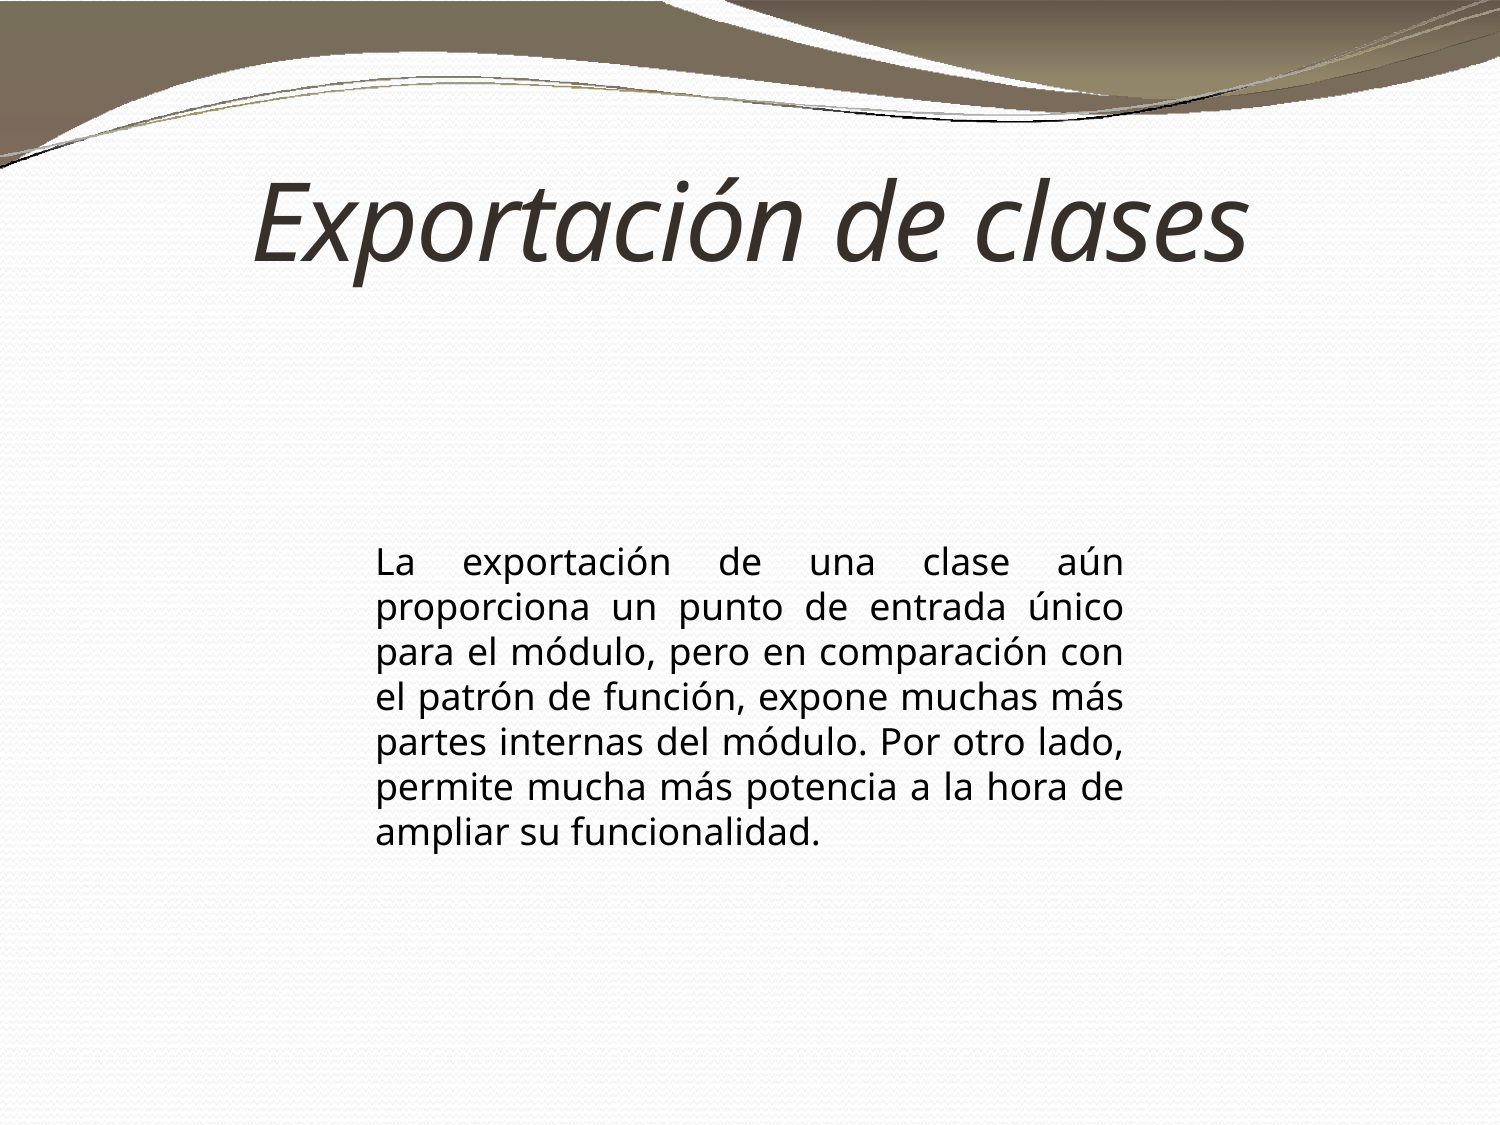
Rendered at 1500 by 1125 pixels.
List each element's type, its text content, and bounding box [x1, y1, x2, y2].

title Exportación de clases [87, 149, 1413, 341]
picture [0, 0, 1500, 1125]
text_box La exportación de una clase aún proporciona un punto de entrada único para el módulo, pero en comparación con el patrón de función, expone muchas más partes internas del módulo. Por otro lado, permite mucha más potencia a la hora de ampliar su funcionalidad. [374, 537, 1125, 853]
